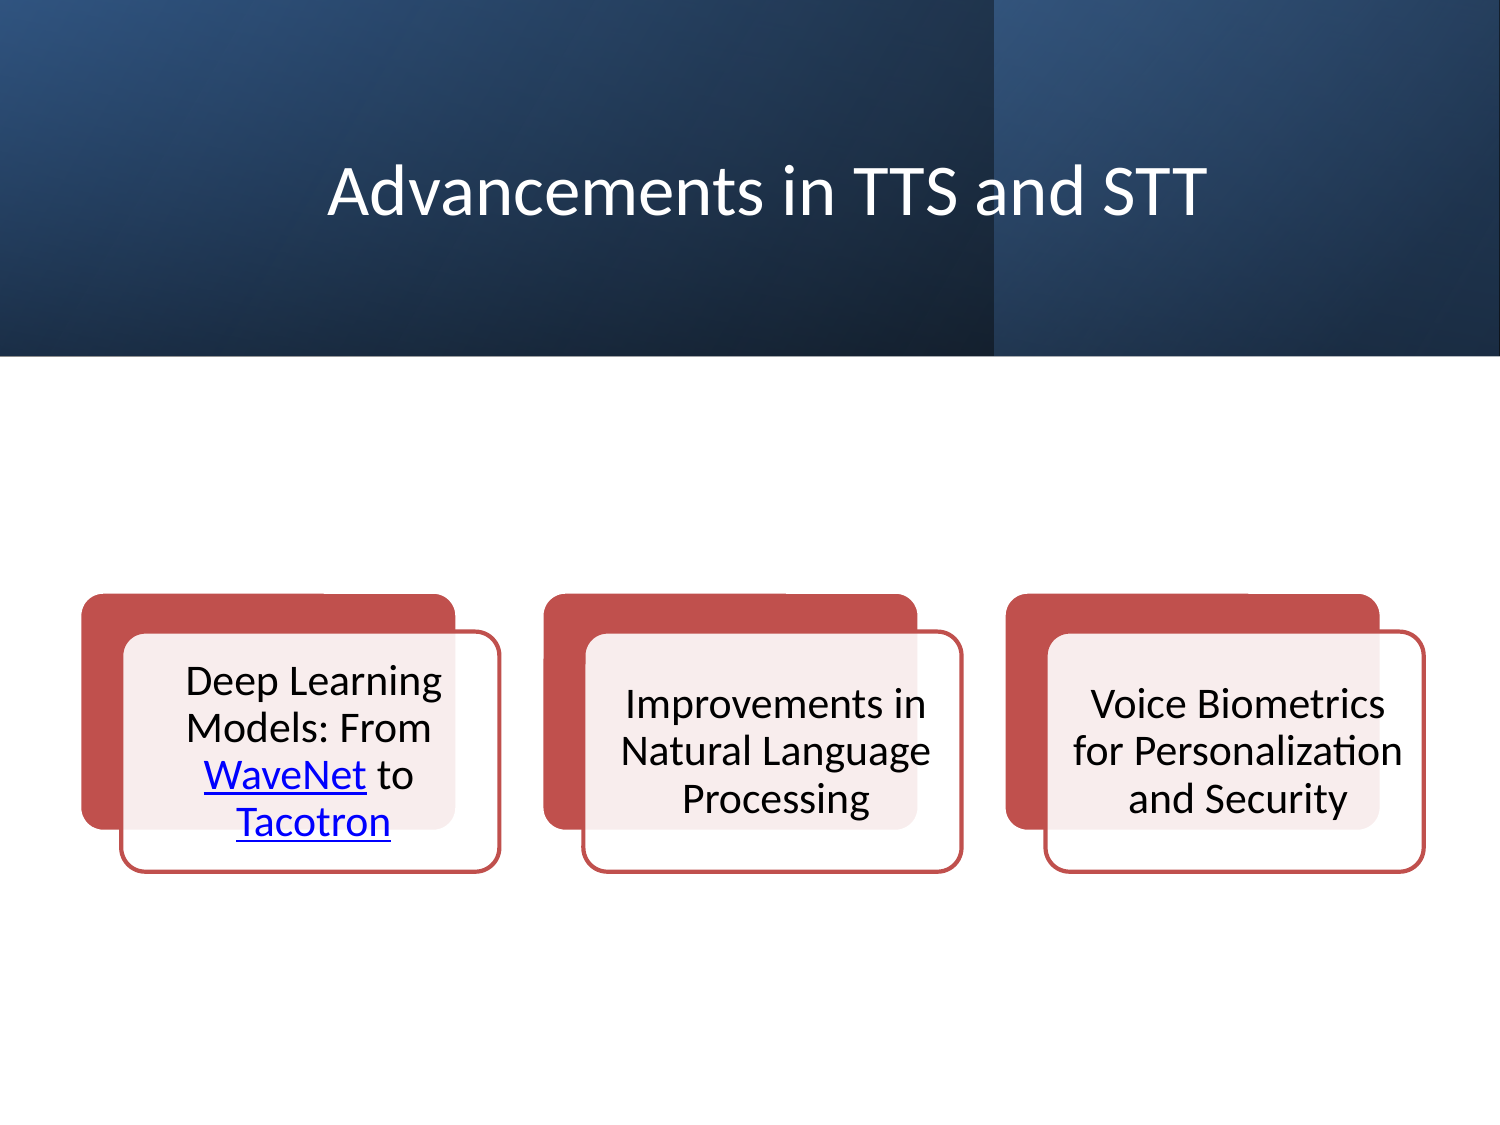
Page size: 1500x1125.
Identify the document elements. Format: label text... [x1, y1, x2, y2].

text_box [0, 0, 1500, 358]
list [78, 428, 1424, 1035]
text_box [0, 358, 1500, 1125]
title Advancements in TTS and STT [170, 57, 1366, 316]
